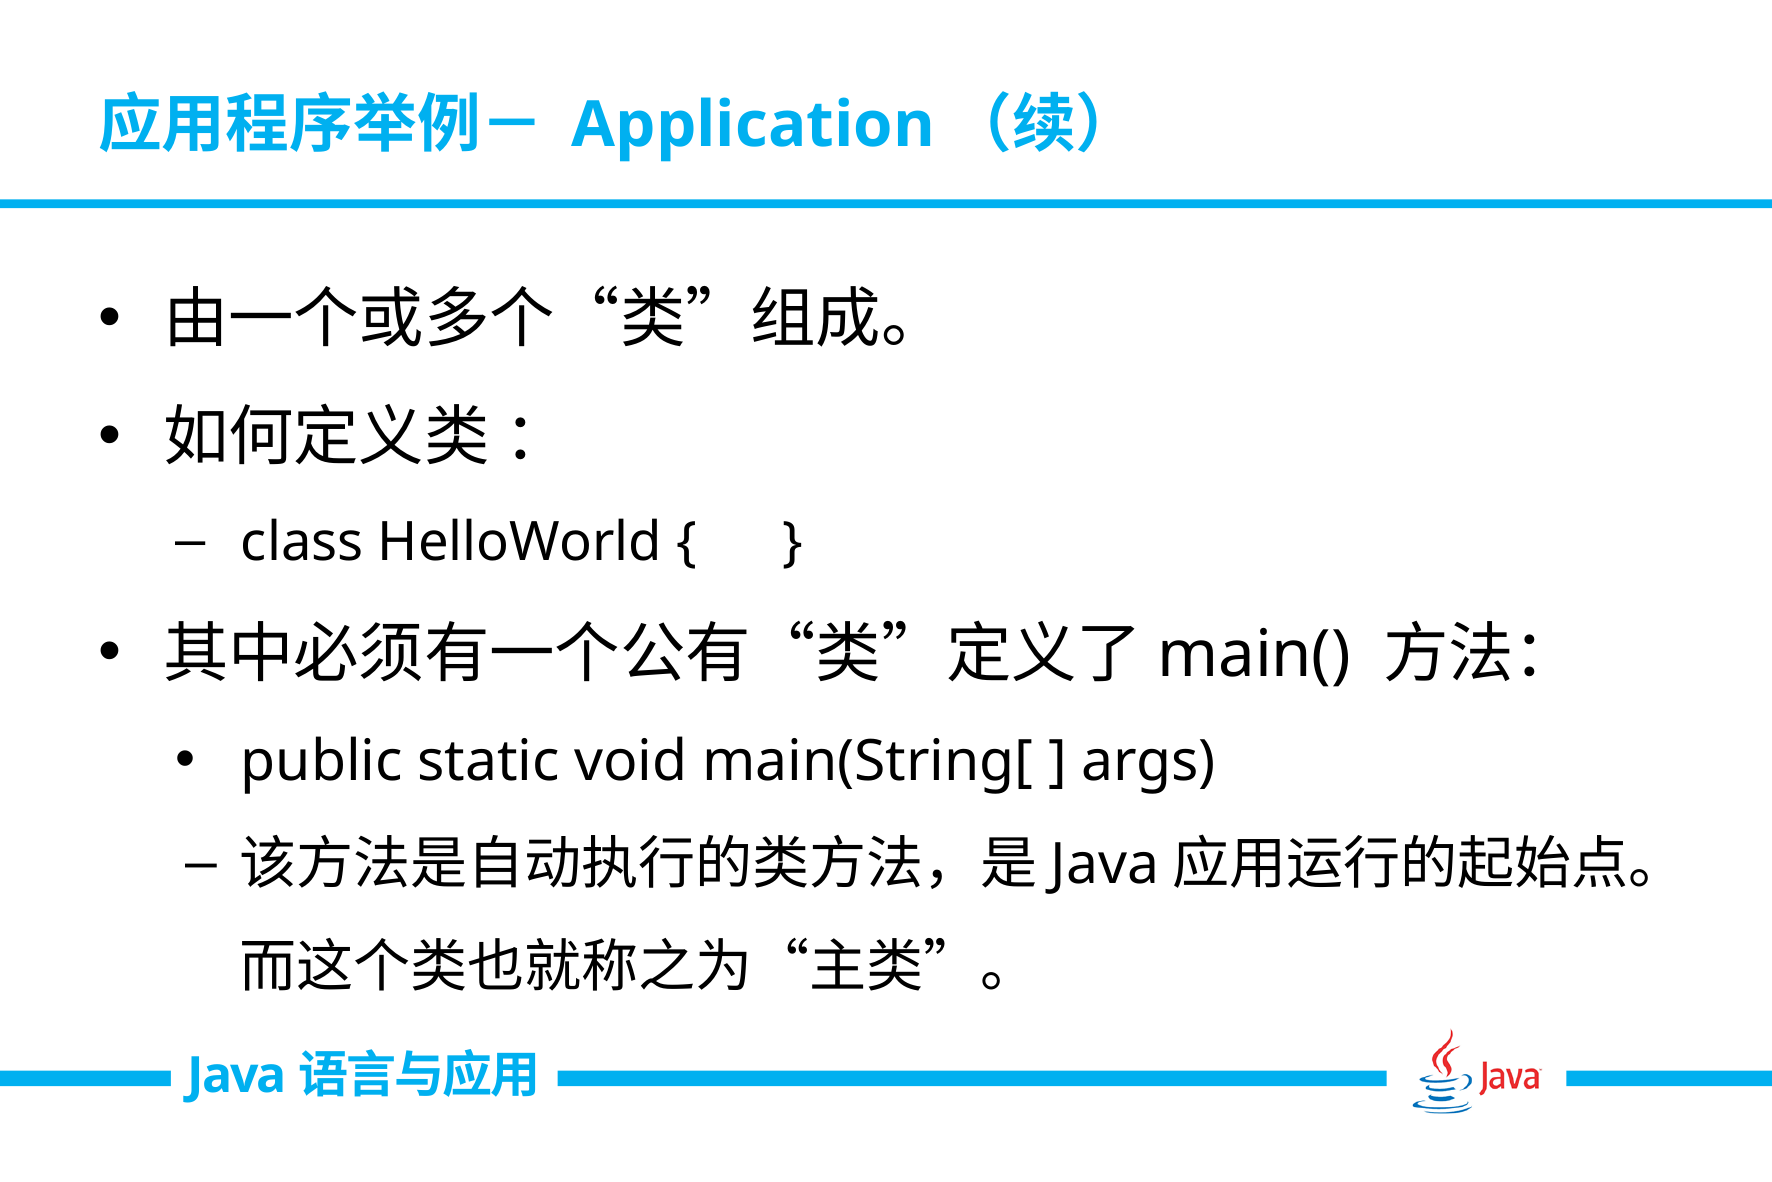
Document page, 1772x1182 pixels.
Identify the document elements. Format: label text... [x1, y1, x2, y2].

title 应用程序举例－ Application（续） [80, 73, 1677, 168]
list 由一个或多个“类”组成。 如何定义类 ： class HelloWorld { } 其中必须有一个公有“类”定义了main() 方法： public static void main(String[ ] args) 该方法是自动执行的类方法，是Java应用运行的起始点。而这个类也就称之为“主类”。 [80, 228, 1677, 1009]
picture [1386, 1019, 1567, 1117]
